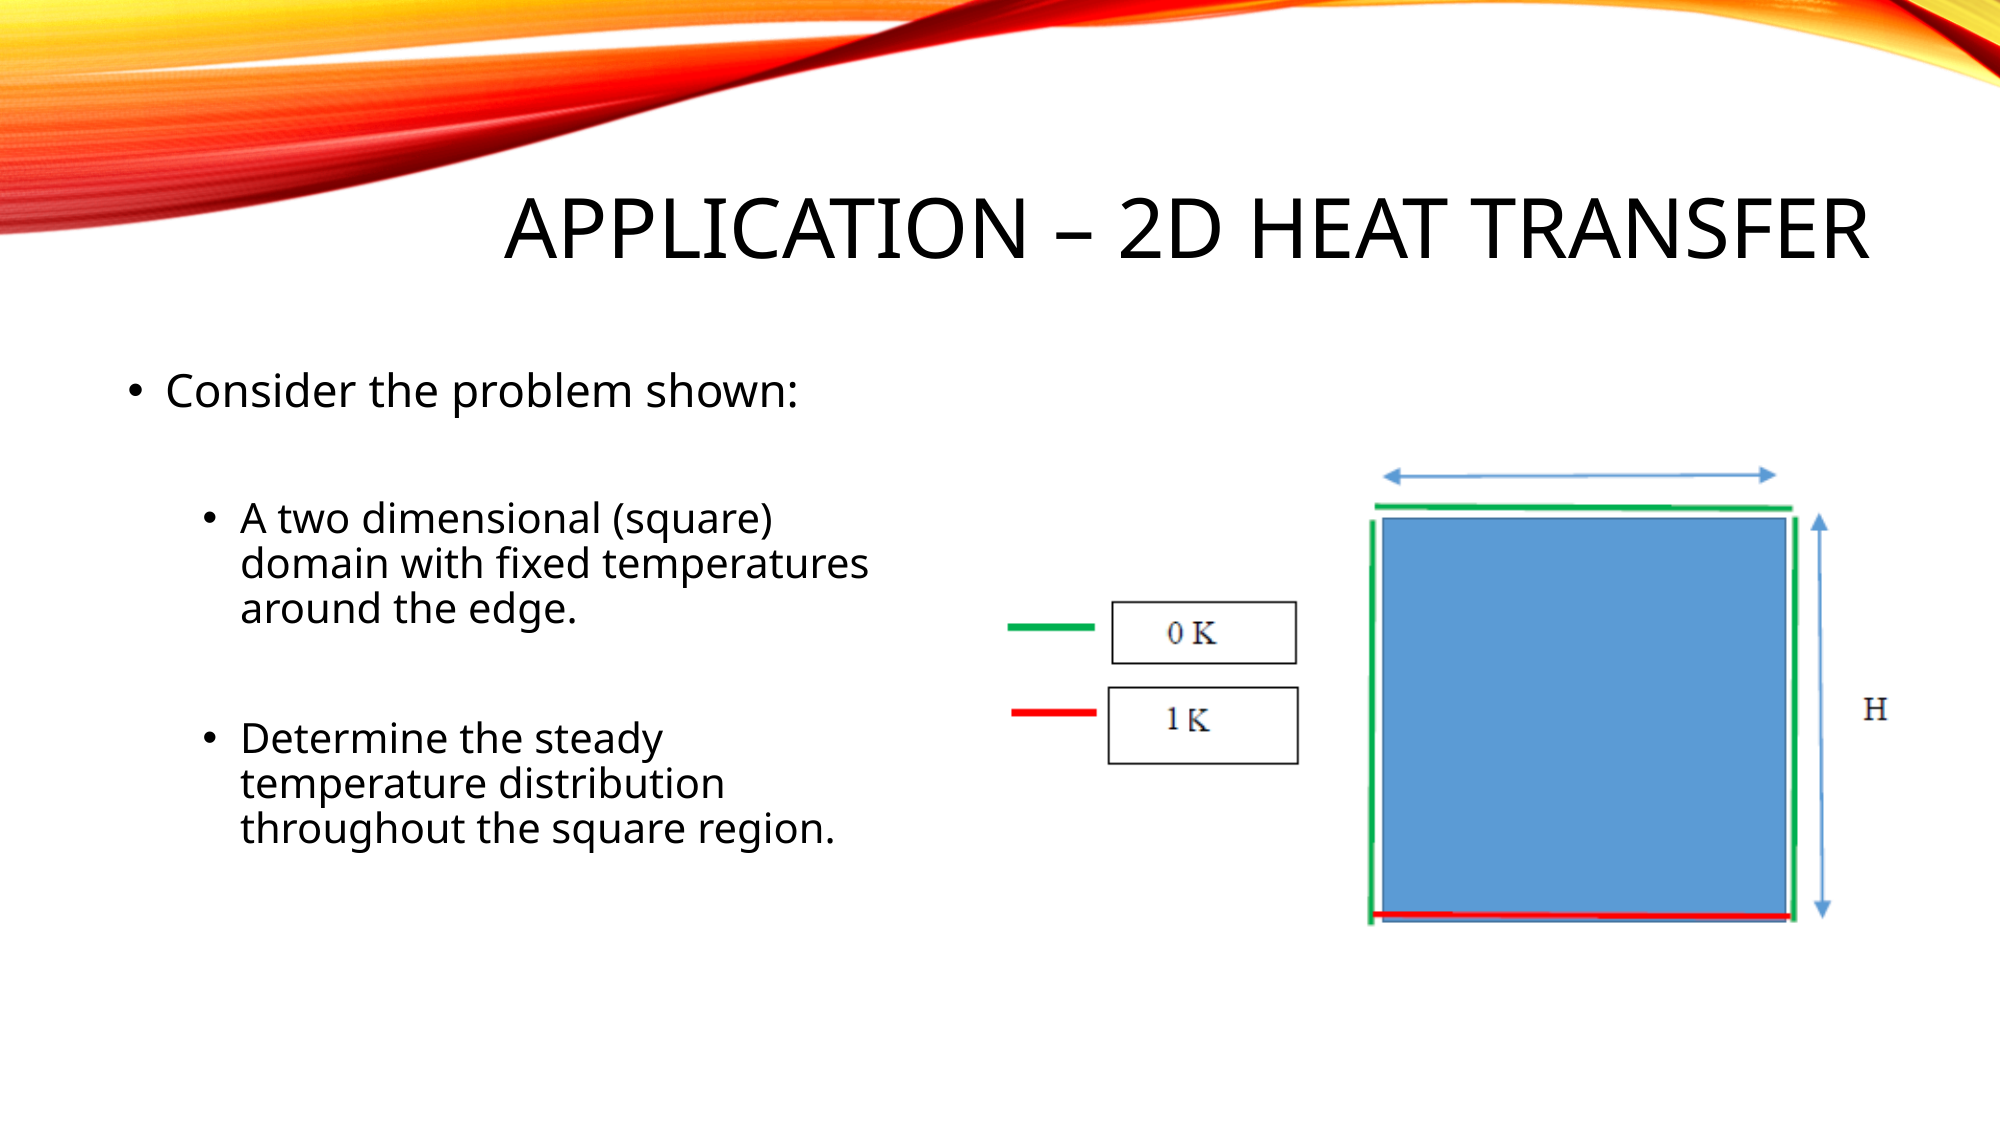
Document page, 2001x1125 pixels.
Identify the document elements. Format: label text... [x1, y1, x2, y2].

picture [934, 440, 1974, 936]
title Application – 2D Heat TRANSFER [474, 125, 1888, 338]
list Consider the problem shown: A two dimensional (square) domain with fixed temperatures around the edge. Determine the steady temperature distribution throughout the square region. [112, 360, 923, 1021]
picture [0, 0, 2000, 237]
